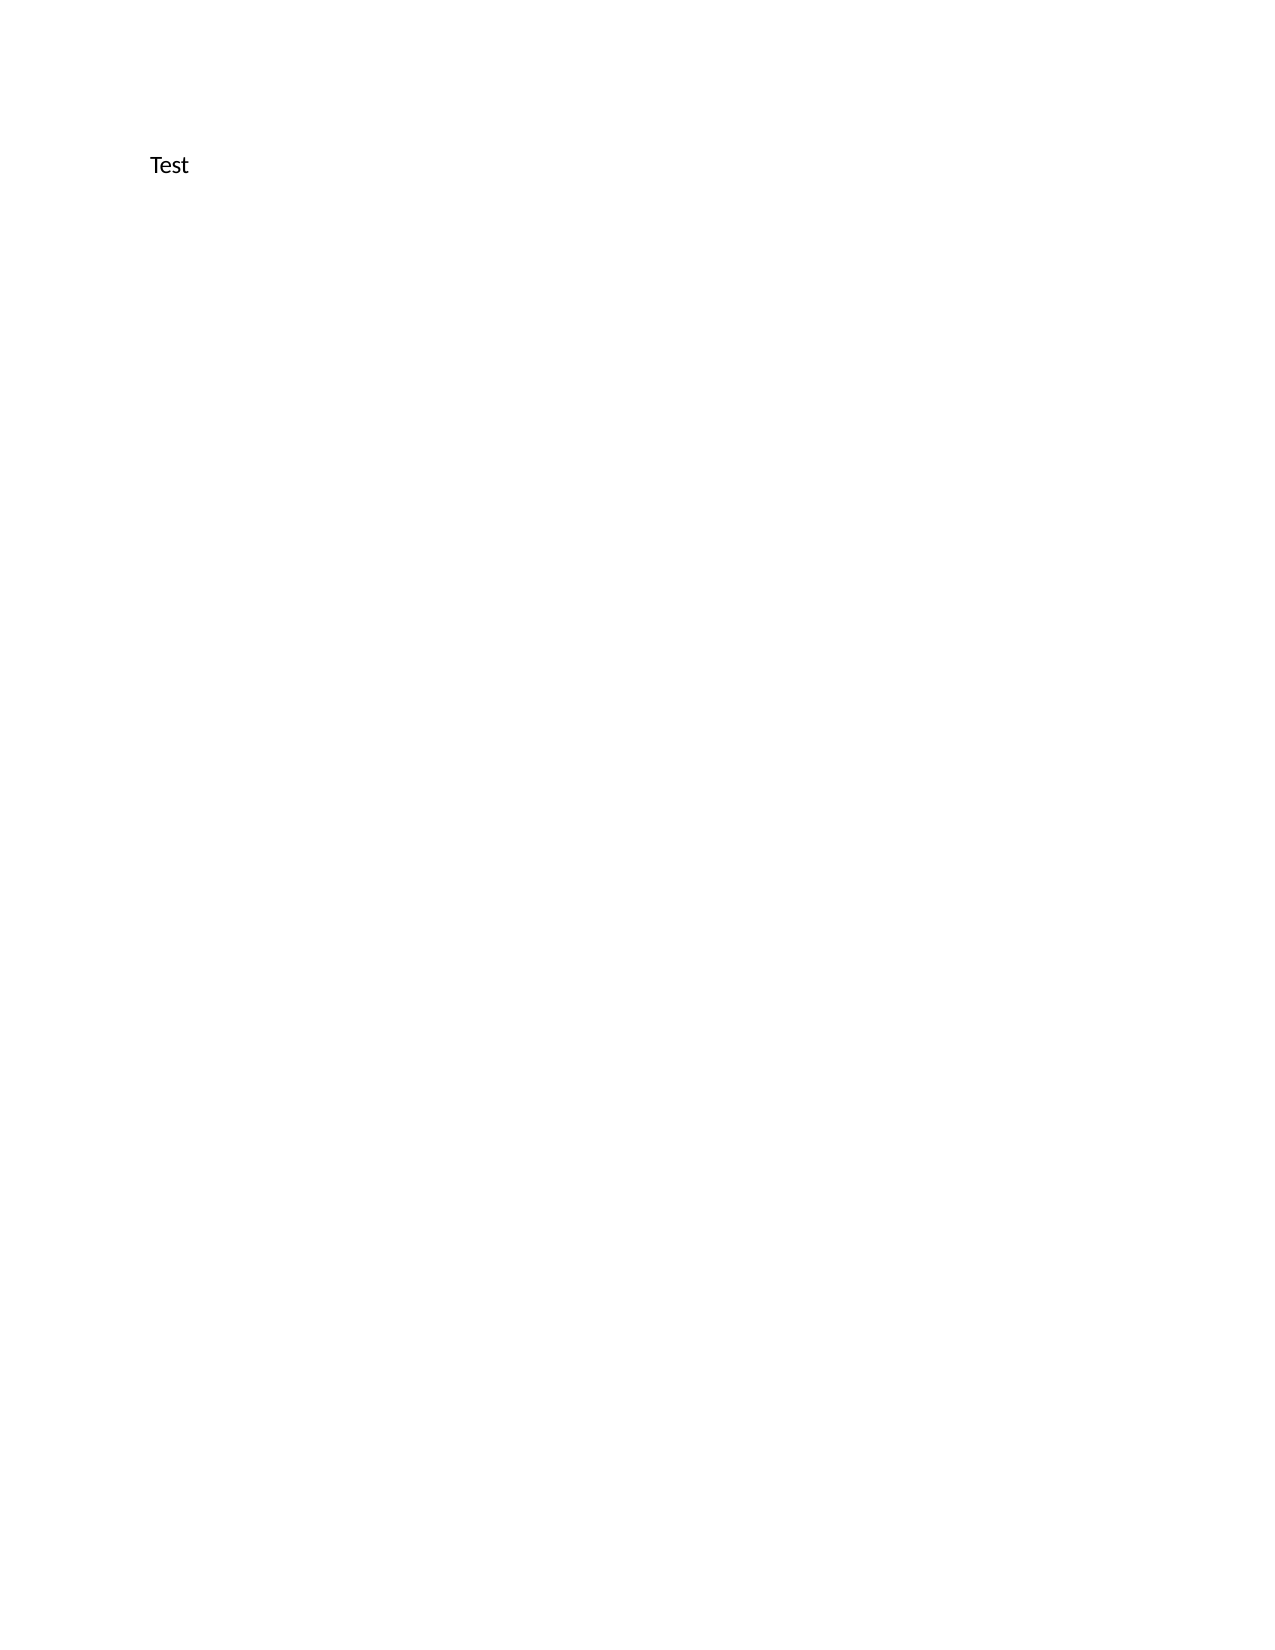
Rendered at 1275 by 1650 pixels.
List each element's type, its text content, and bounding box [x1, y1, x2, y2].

text_box Test [147, 146, 195, 179]
